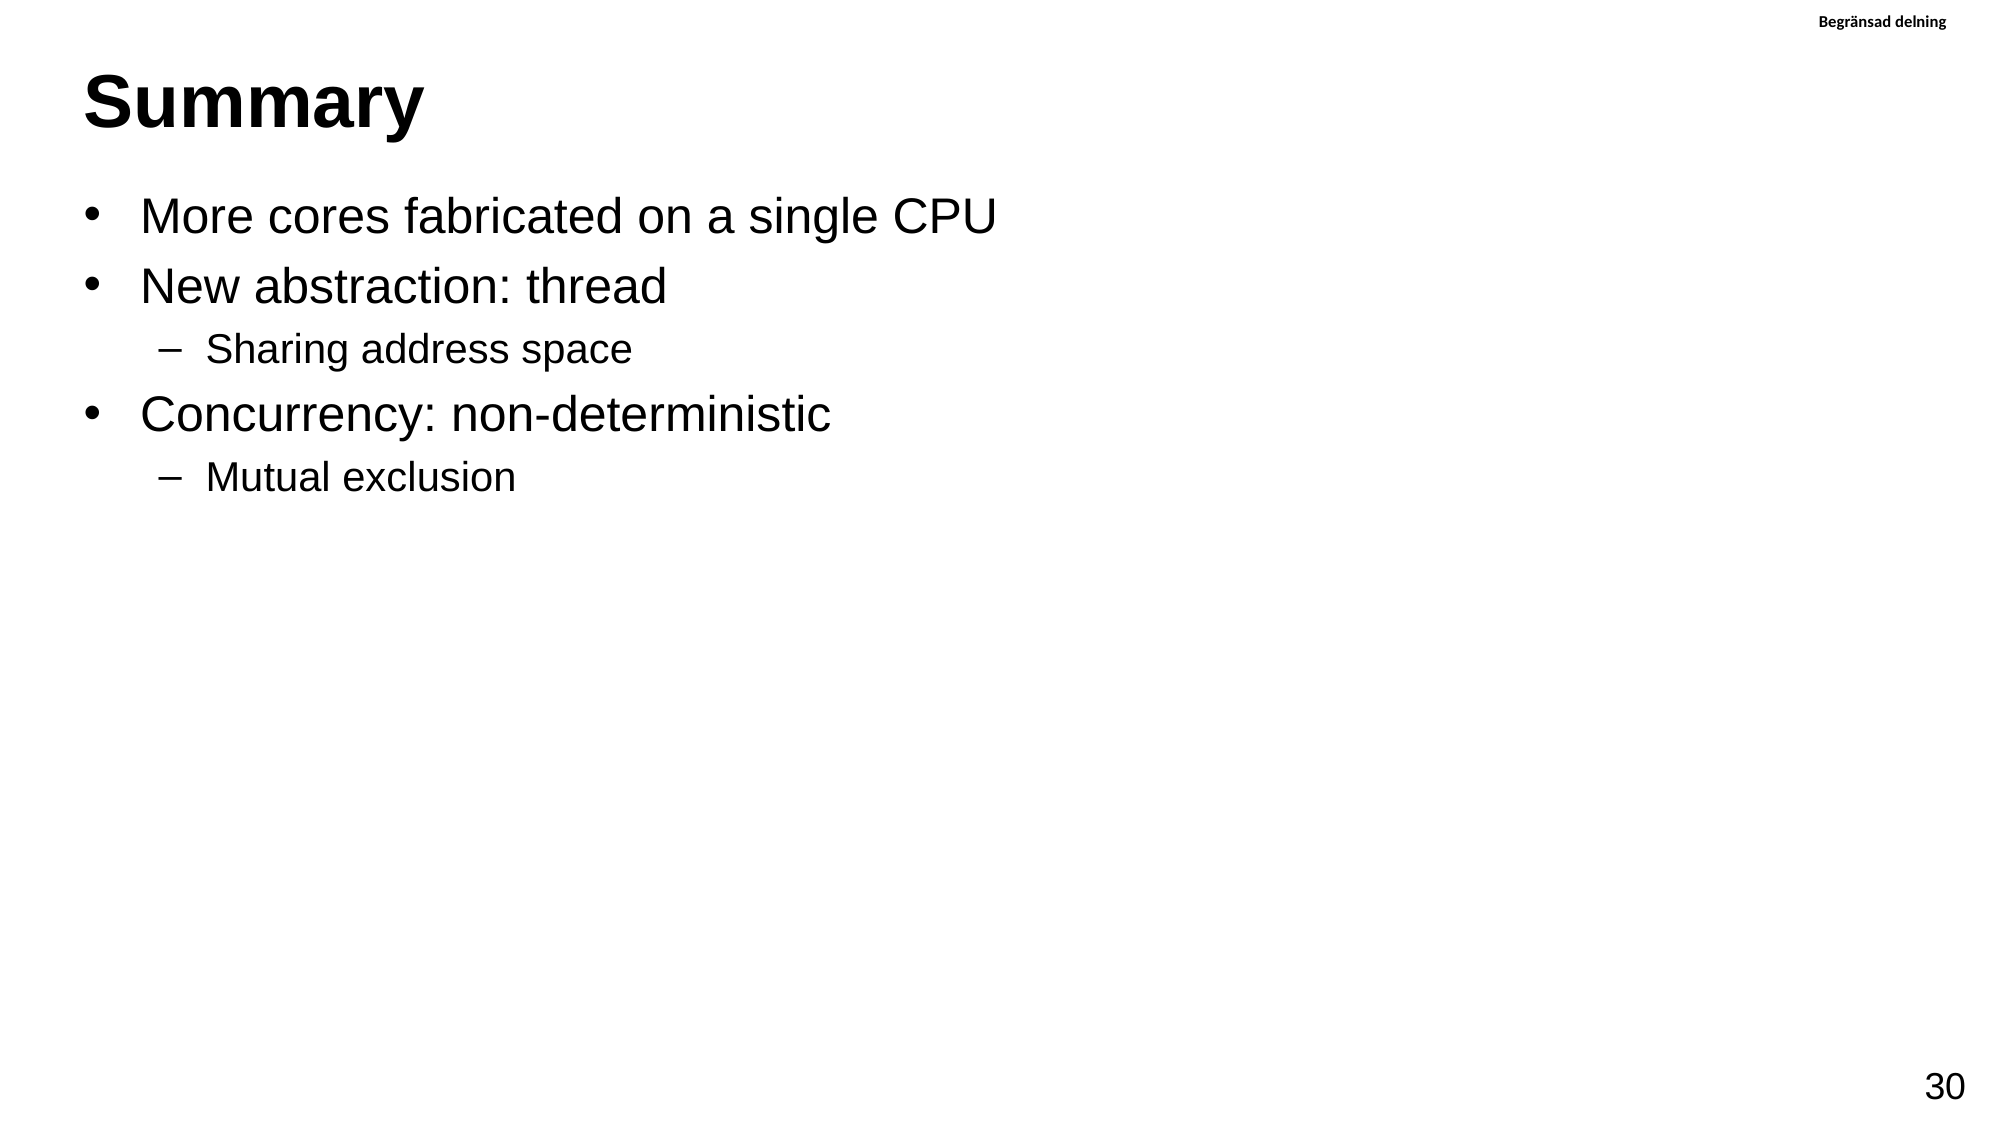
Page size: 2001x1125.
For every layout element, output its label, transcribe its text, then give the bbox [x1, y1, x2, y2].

title Summary [68, 45, 1929, 152]
slide_number 30 [1887, 1054, 1981, 1115]
list More cores fabricated on a single CPU New abstraction: thread Sharing address space Concurrency: non-deterministic Mutual exclusion [68, 176, 1929, 1019]
